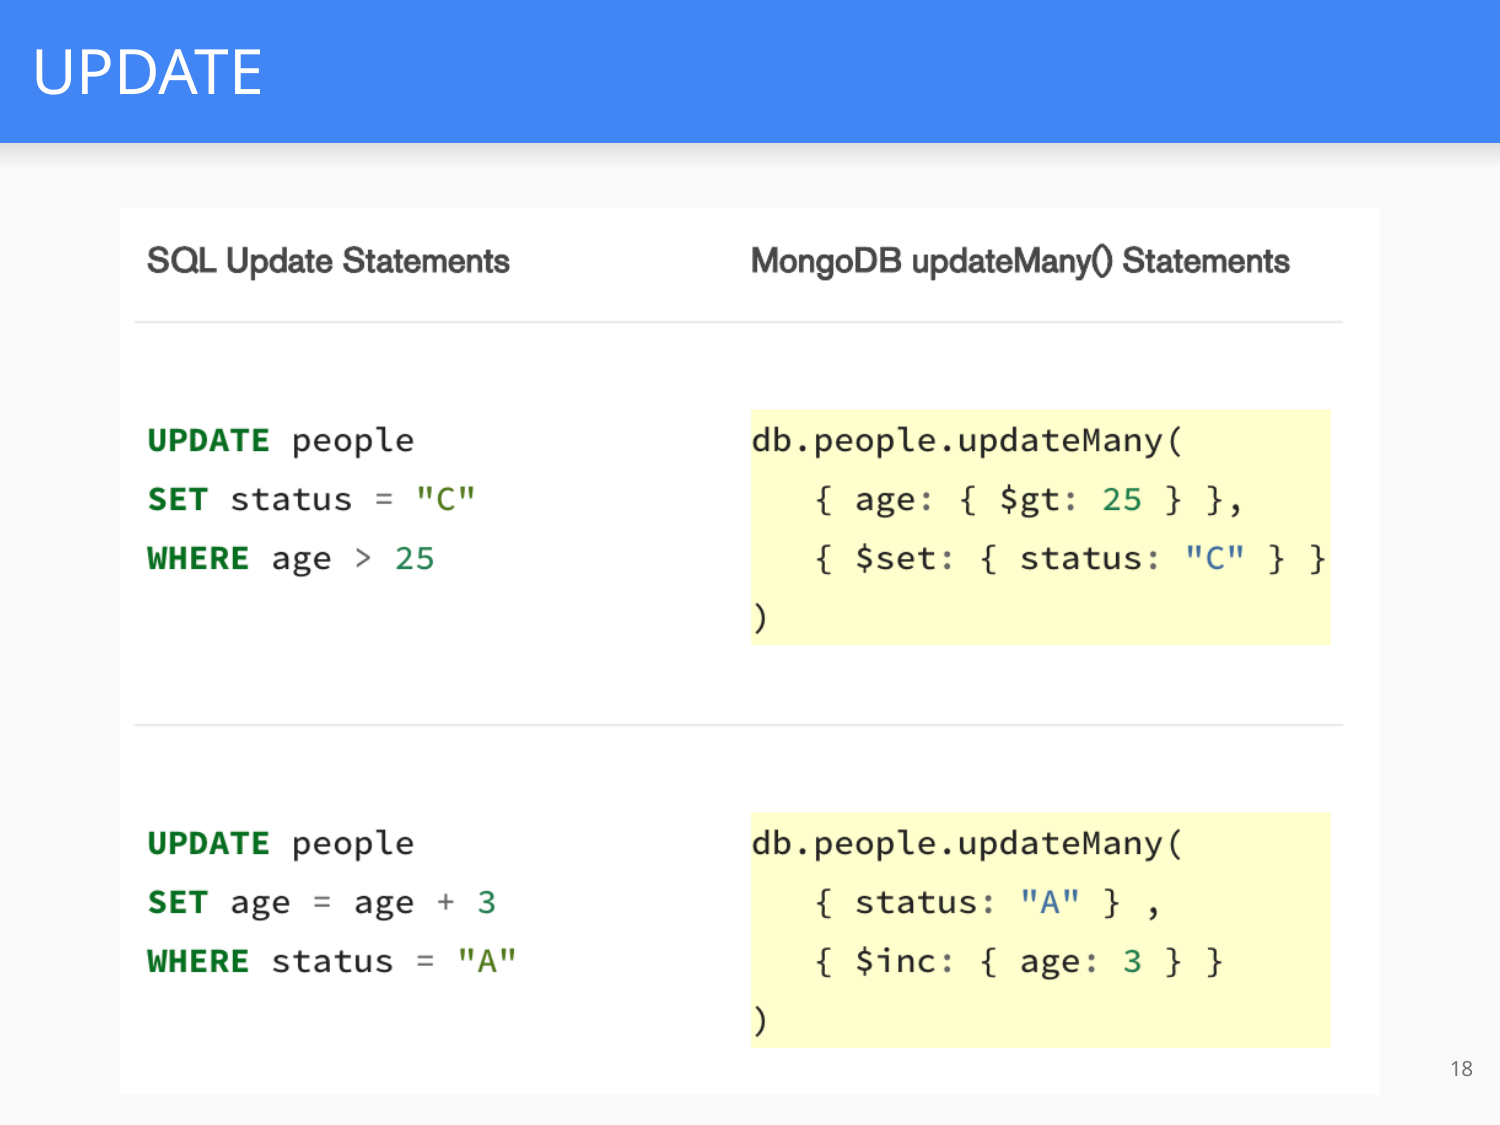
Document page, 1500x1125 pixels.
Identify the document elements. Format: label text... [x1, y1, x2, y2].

picture [120, 208, 1380, 1095]
slide_number 18 [1398, 1027, 1489, 1114]
title UPDATE [16, 3, 1464, 136]
